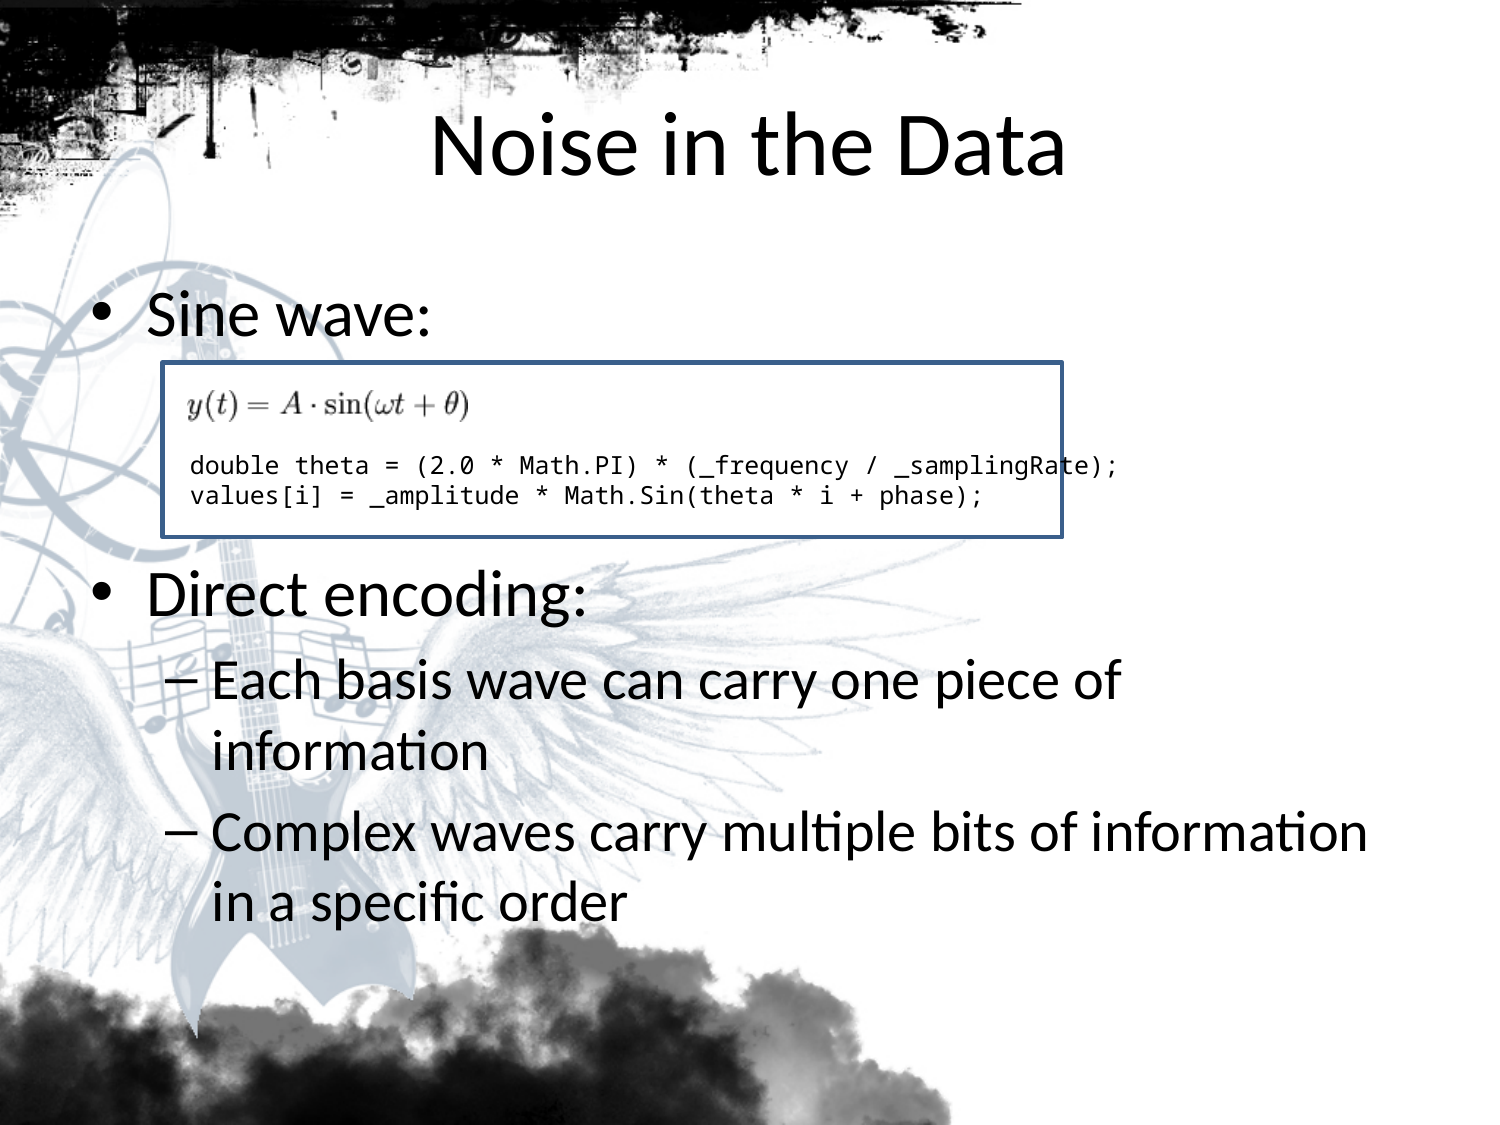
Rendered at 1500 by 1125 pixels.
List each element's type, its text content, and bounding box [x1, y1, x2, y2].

list Sine wave: Direct encoding: Each basis wave can carry one piece of information Complex waves carry multiple bits of information in a specific order [75, 262, 1425, 1005]
title Noise in the Data [75, 45, 1425, 233]
picture [0, 0, 1500, 1125]
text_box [162, 362, 1188, 549]
